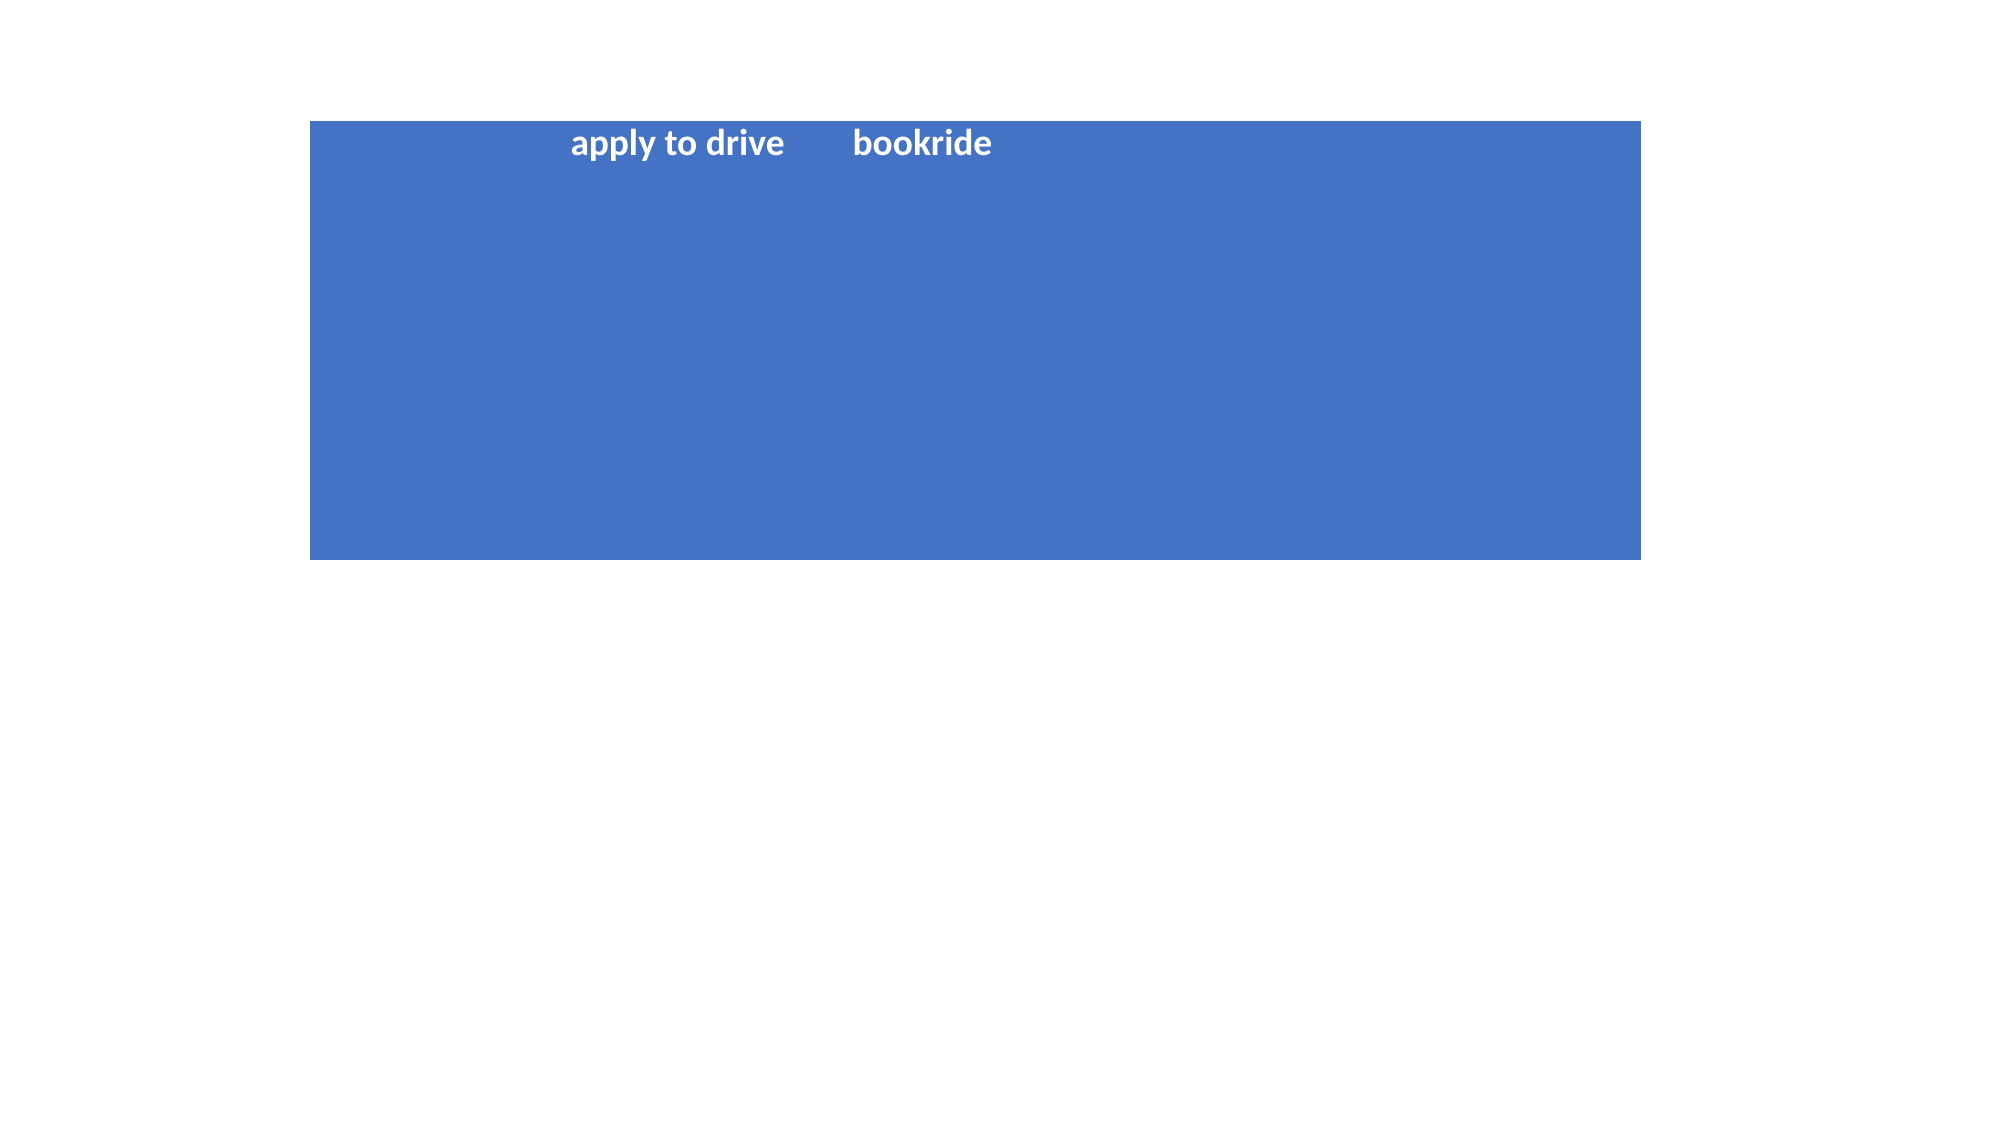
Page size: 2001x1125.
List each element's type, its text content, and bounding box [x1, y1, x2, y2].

table_header apply to drive bookride [310, 121, 1641, 560]
